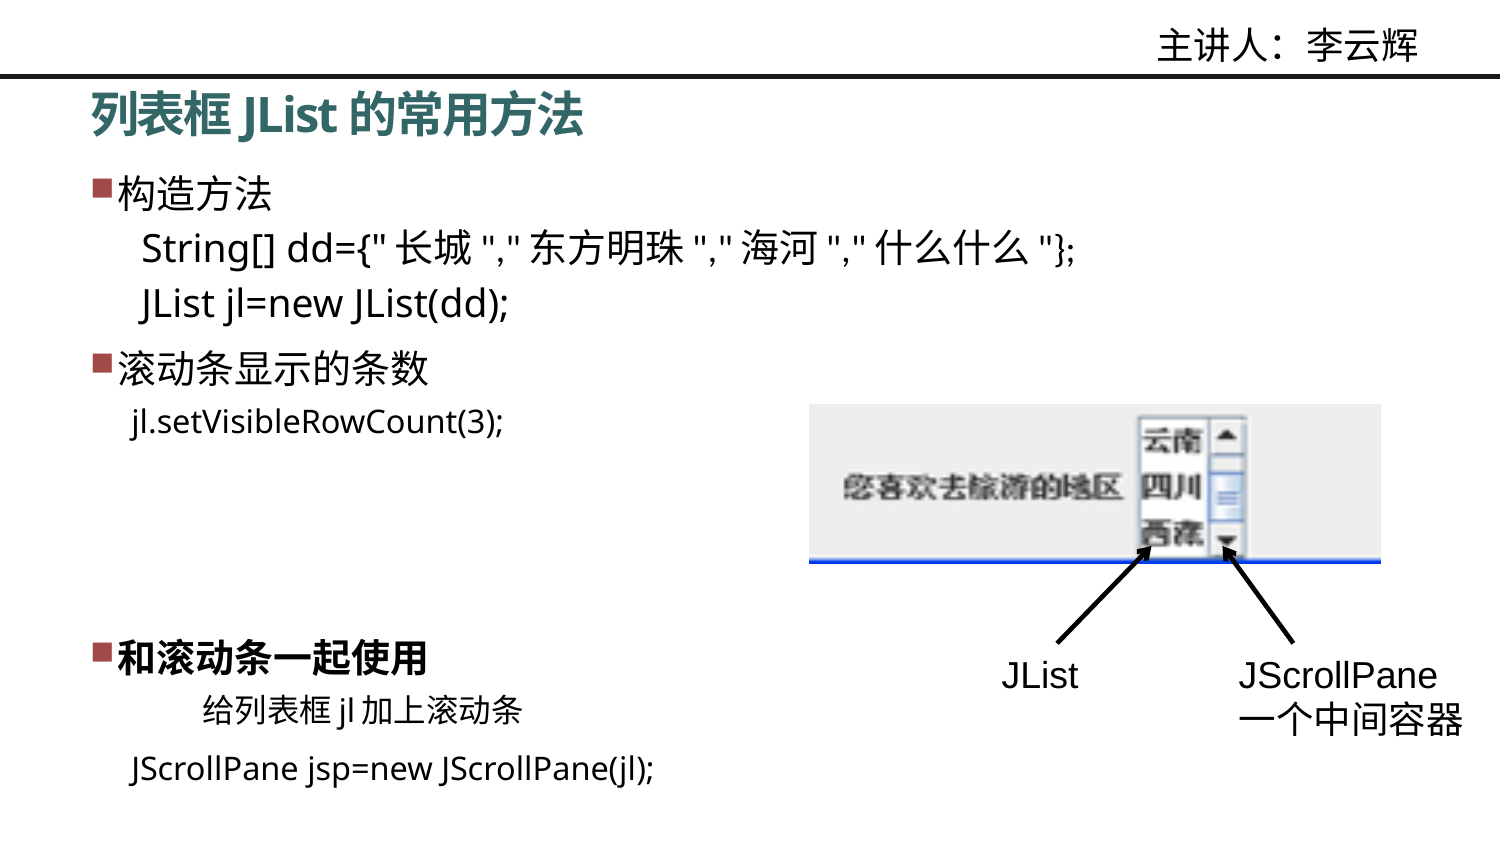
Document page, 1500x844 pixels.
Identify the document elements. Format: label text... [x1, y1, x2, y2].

list 构造方法 String[] dd={"长城","东方明珠","海河","什么什么"}; JList jl=new JList(dd); 滚动条显示的条数 jl.setVisibleRowCount(3); 和滚动条一起使用 给列表框jl加上滚动条 JScrollPane jsp=new JScrollPane(jl); [75, 161, 1425, 797]
title 列表框JList的常用方法 [75, 76, 1425, 151]
text_box JList [986, 643, 1094, 703]
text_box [1056, 545, 1152, 644]
text_box JScrollPane 一个中间容器 [1223, 643, 1479, 748]
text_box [1222, 545, 1294, 644]
picture [808, 403, 1382, 564]
